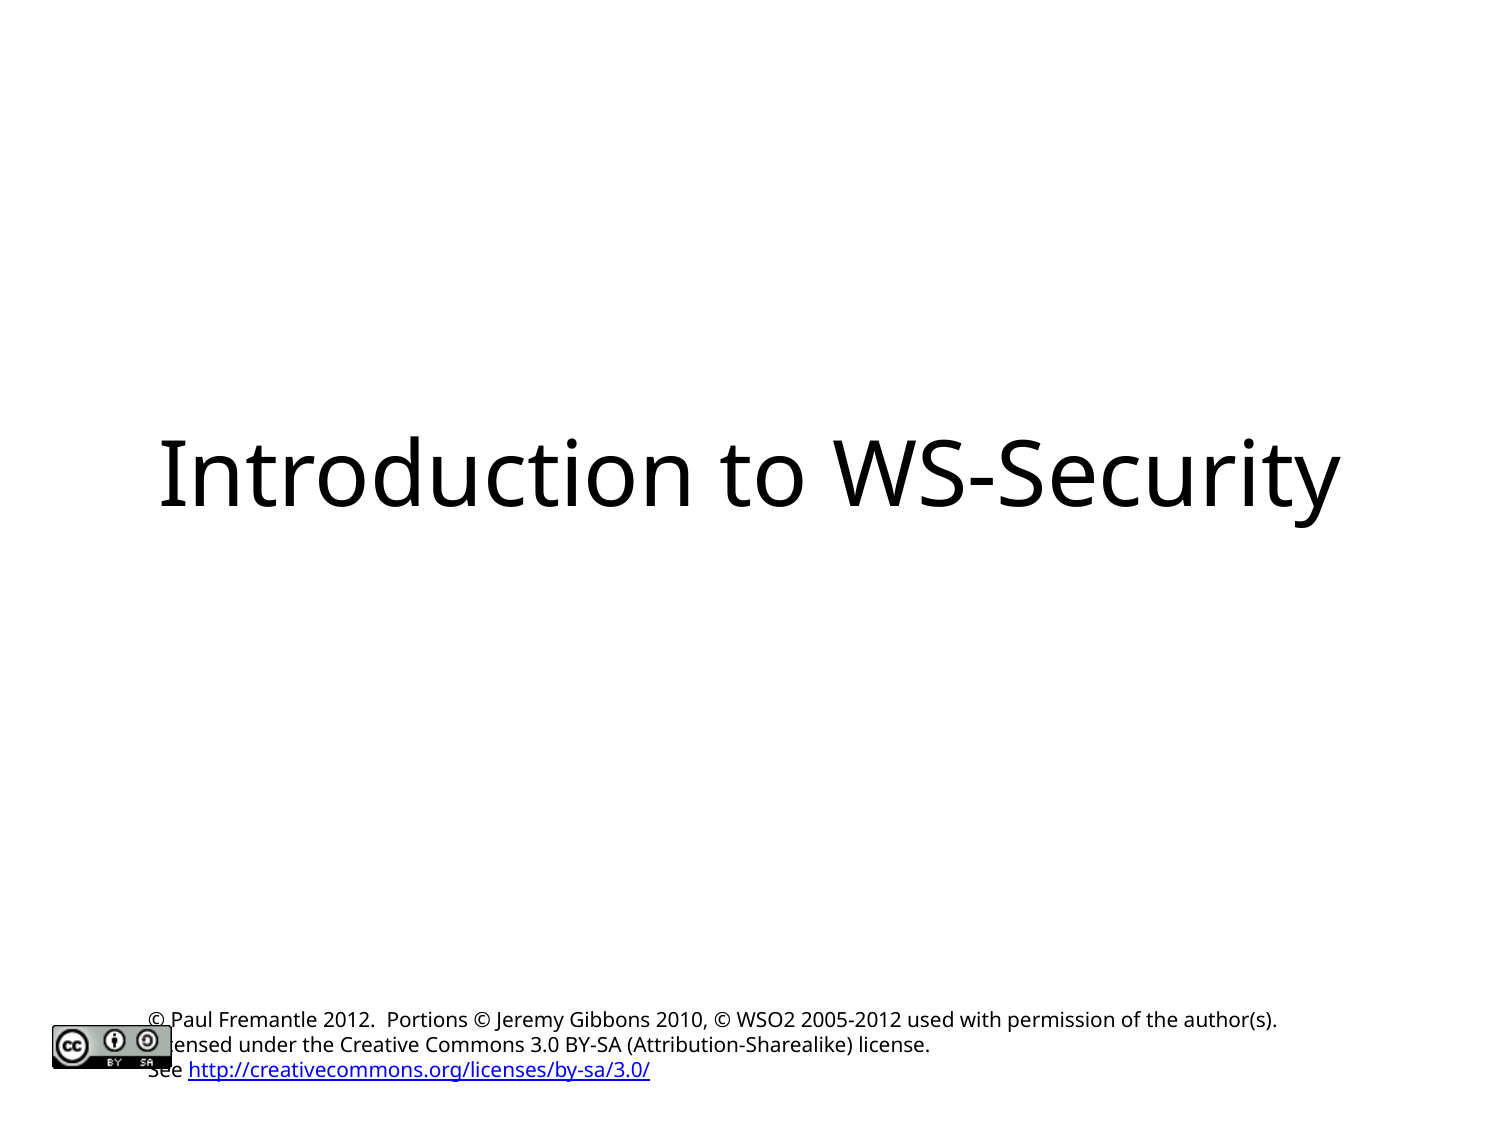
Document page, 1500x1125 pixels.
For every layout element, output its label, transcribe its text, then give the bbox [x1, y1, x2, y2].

title Introduction to WS-Security [112, 349, 1388, 591]
picture [52, 1025, 172, 1069]
